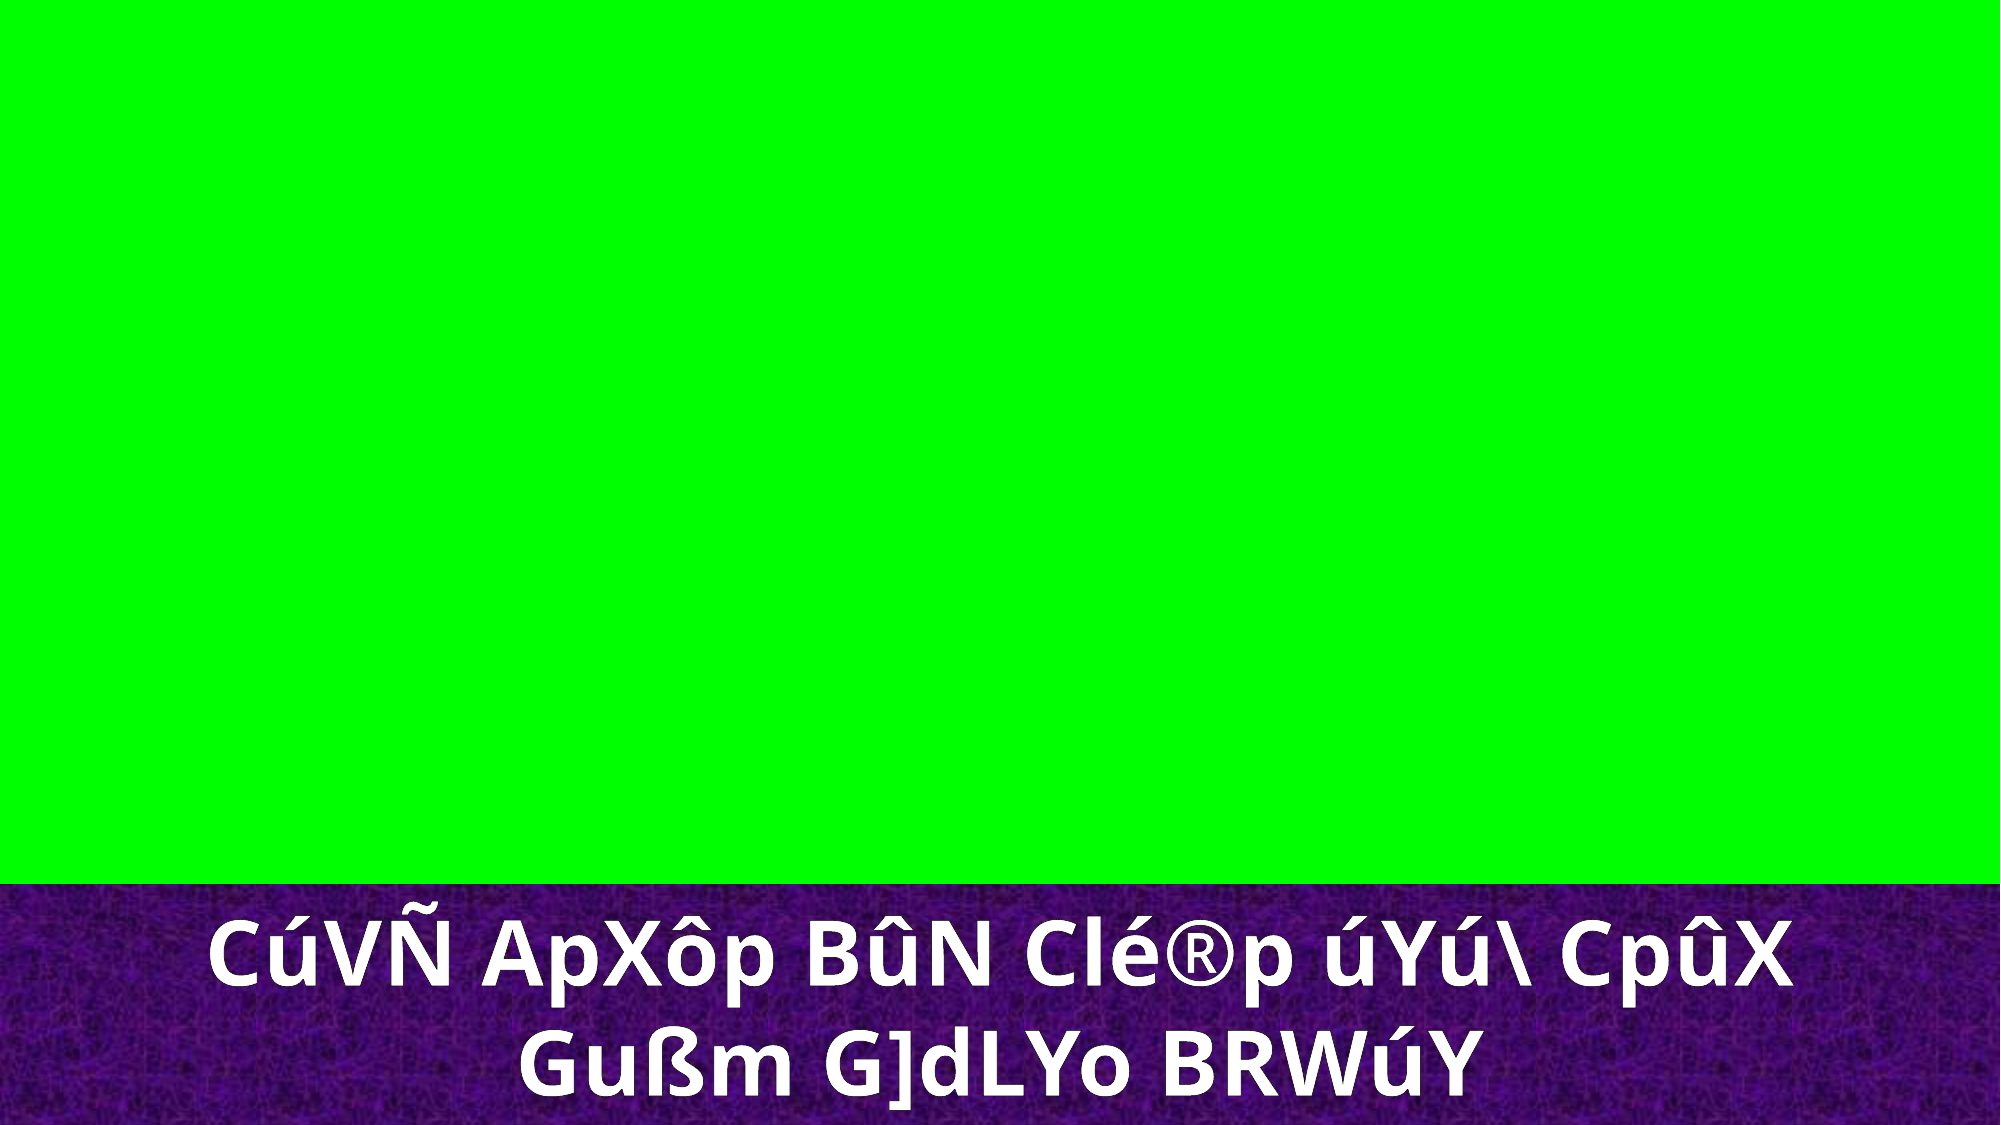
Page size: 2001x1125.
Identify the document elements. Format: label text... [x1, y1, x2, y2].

text_box CúVÑ ApXôp BûN Clé®p úYú\ CpûX Gußm G]dLYo BRWúY [0, 886, 2000, 1122]
